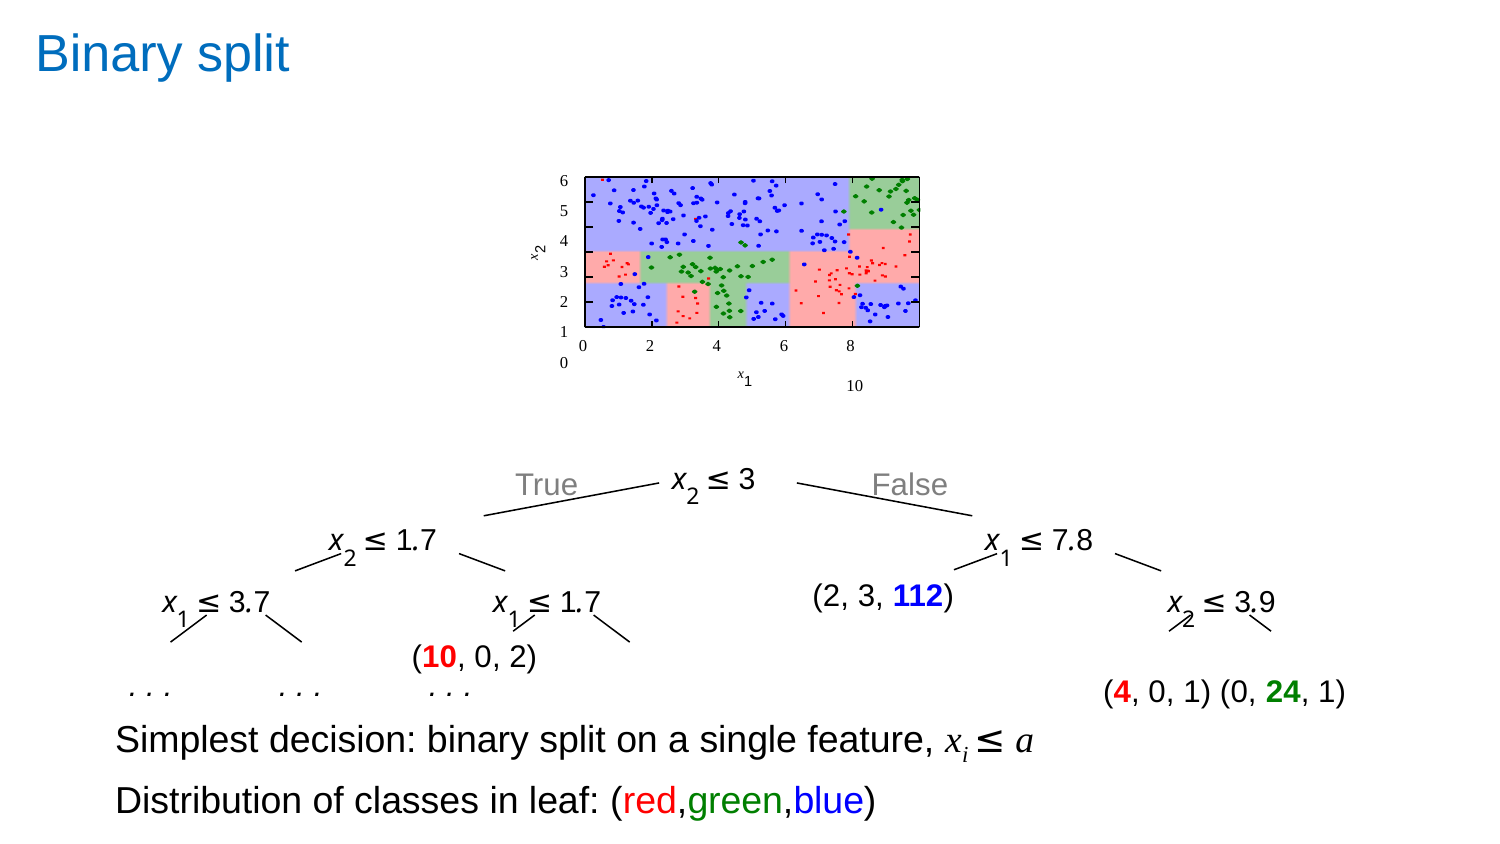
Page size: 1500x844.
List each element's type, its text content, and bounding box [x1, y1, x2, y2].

text_box x2 ≤ 3 [661, 449, 795, 516]
text_box x2 ≤ 1.7 [318, 510, 482, 572]
text_box 2 [641, 336, 663, 355]
text_box x1 [727, 356, 778, 392]
text_box False [867, 460, 949, 502]
text_box x2 [516, 239, 551, 265]
text_box x1 ≤ 7.8 [974, 510, 1138, 577]
text_box (2, 3, 112) [808, 571, 976, 613]
text_box 6 5 4 3 2 1 0 [555, 155, 576, 372]
text_box x2 ≤ 3.9 (4, 0, 1) (0, 24, 1) [1064, 572, 1386, 709]
text_box 8 10 [842, 330, 936, 395]
text_box 4 [708, 336, 730, 355]
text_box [584, 176, 920, 328]
title Binary split [31, 14, 313, 161]
text_box x1 ≤ 3.7 . . . . . . . . . [114, 572, 677, 702]
text_box Simplest decision: binary split on a single feature, xi ≤ a Distribution of classes in leaf: (red,green,blue) [100, 702, 1117, 822]
text_box 6 [775, 336, 796, 355]
text_box 0 [576, 330, 596, 355]
text_box True [510, 460, 586, 502]
